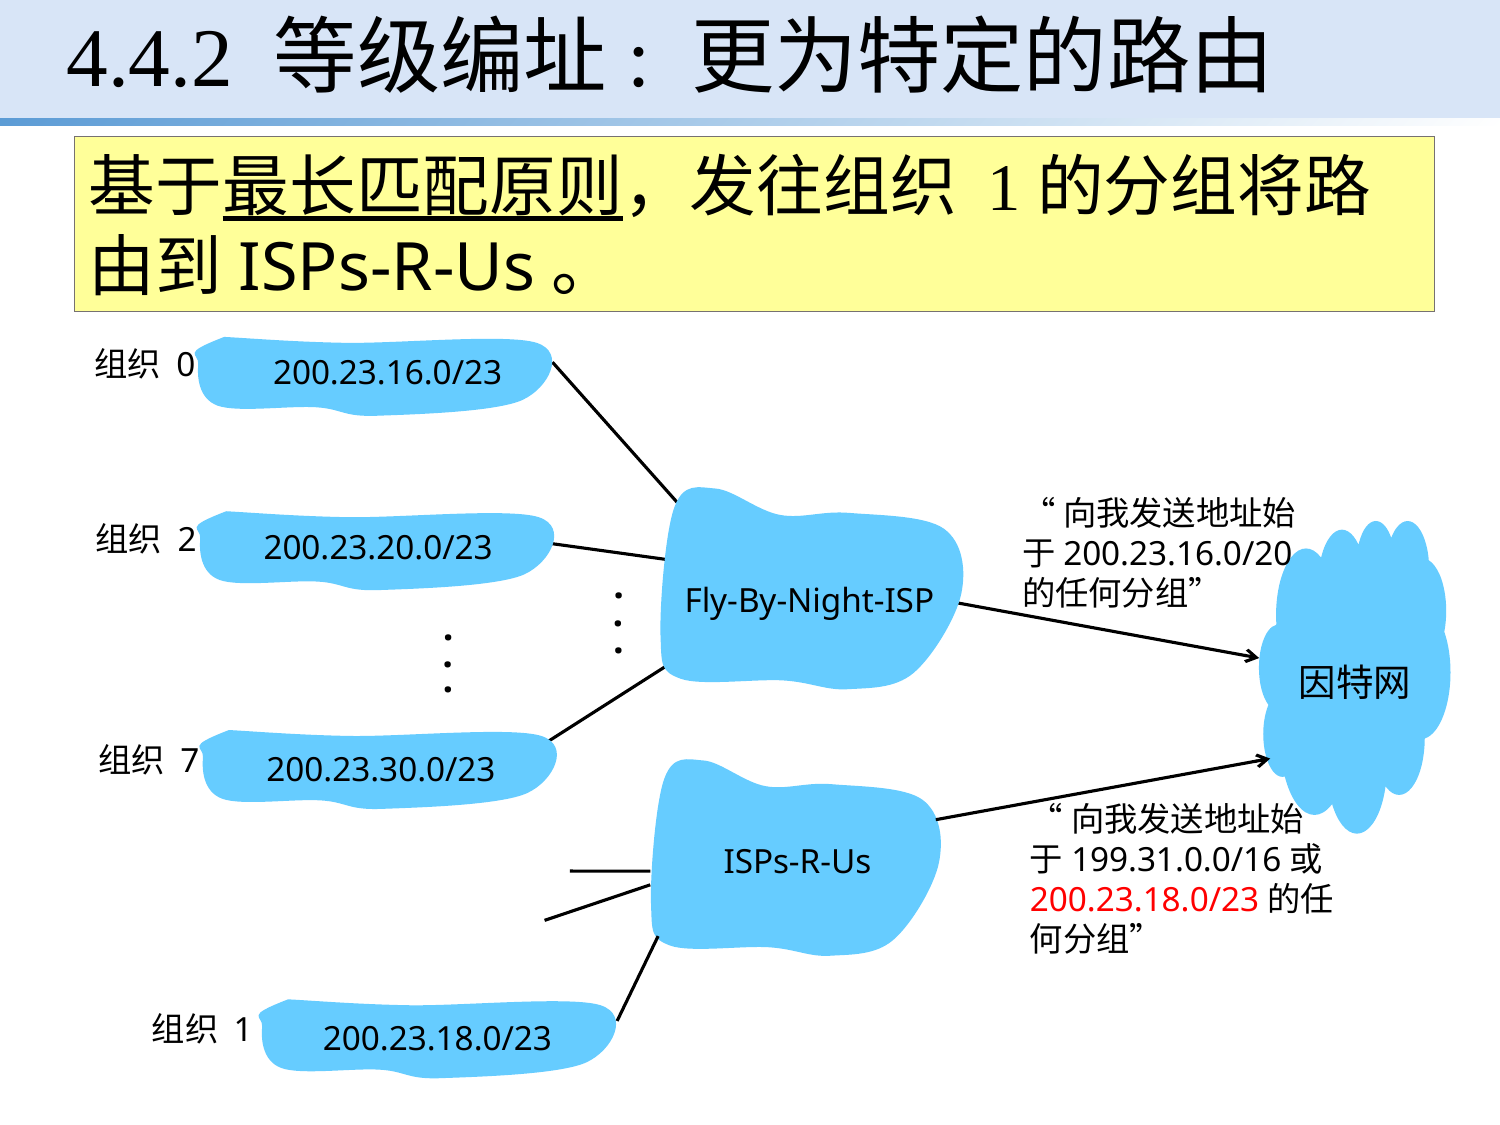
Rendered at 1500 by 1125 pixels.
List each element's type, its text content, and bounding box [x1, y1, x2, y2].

text_box [434, 119, 443, 126]
text_box 基于最长匹配原则，发往组织 1的分组将路由到ISPs-R-Us。 [74, 136, 1435, 312]
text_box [80, 333, 1451, 1080]
title 4.4.2 等级编址: 更为特定的路由 [51, 0, 1451, 119]
